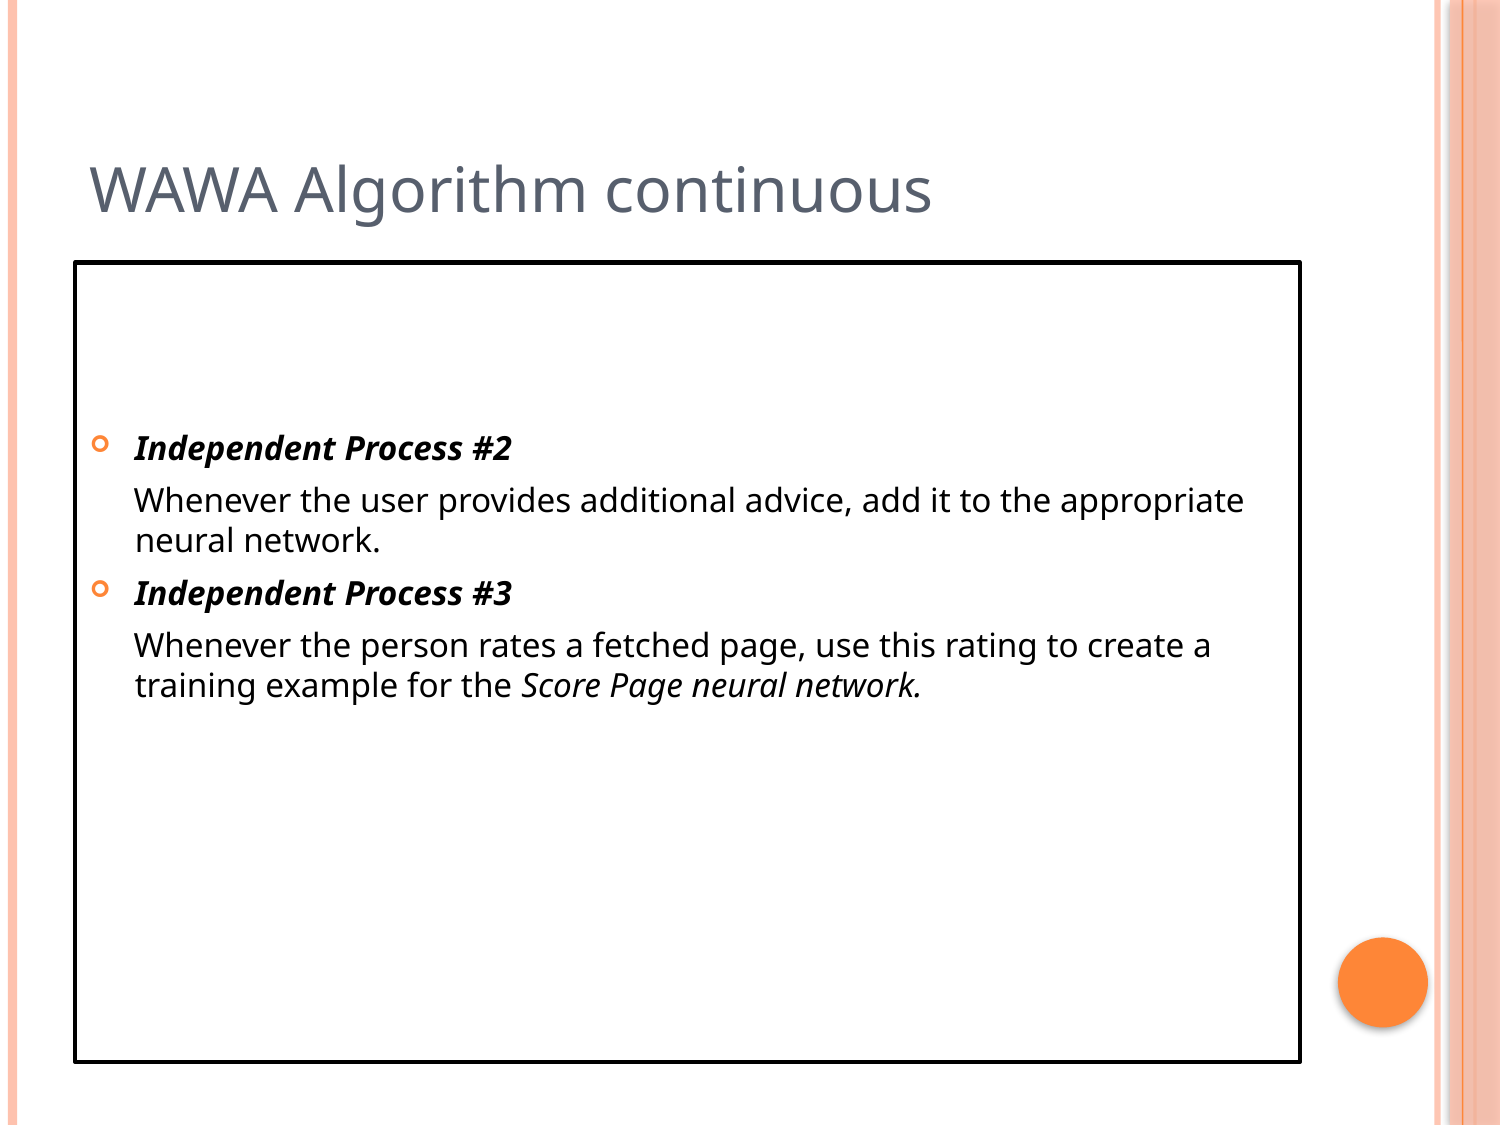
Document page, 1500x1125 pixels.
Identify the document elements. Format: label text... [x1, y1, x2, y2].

title WAWA Algorithm continuous [75, 45, 1300, 233]
list Independent Process #2 Whenever the user provides additional advice, add it to the appropriate neural network. Independent Process #3 Whenever the person rates a fetched page, use this rating to create a training example for the Score Page neural network. [73, 260, 1302, 1064]
